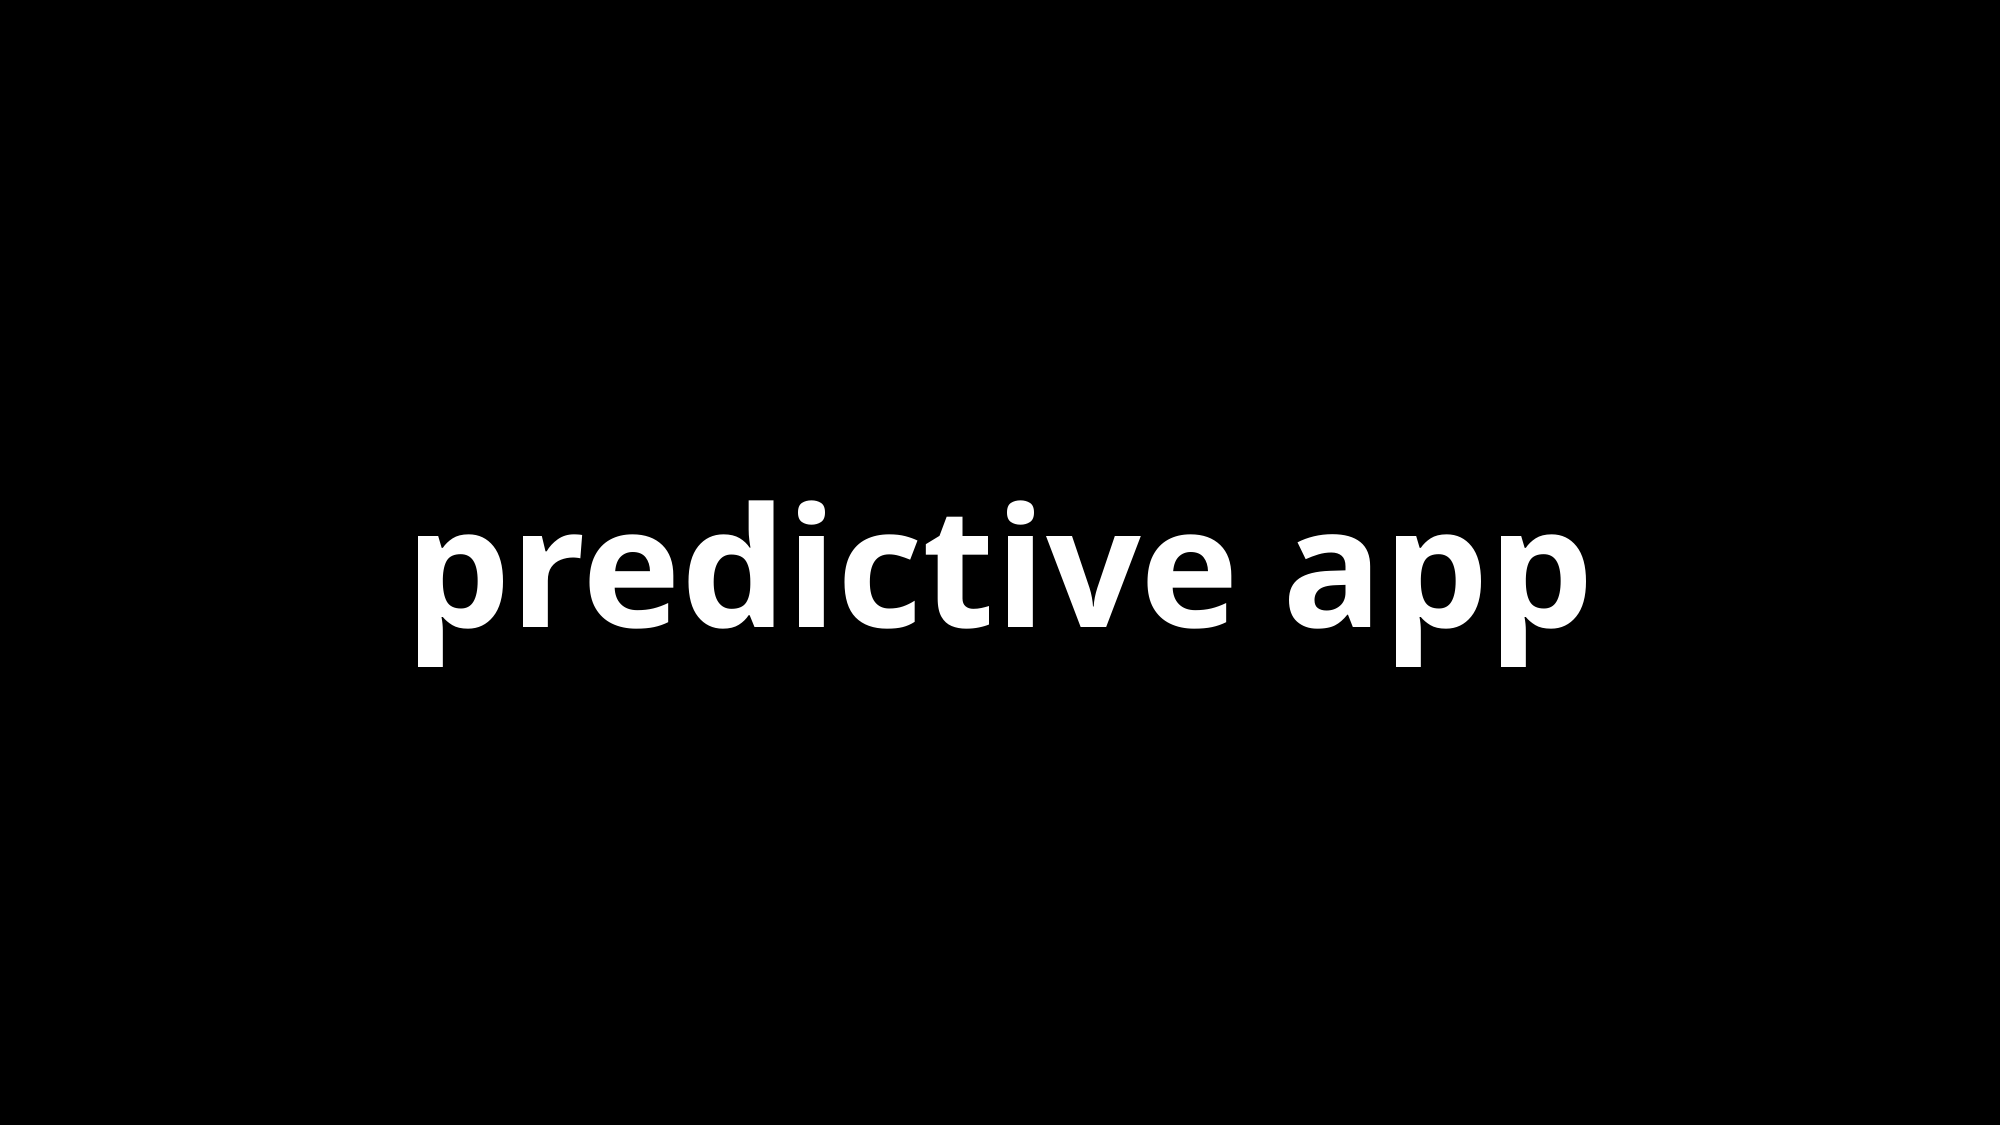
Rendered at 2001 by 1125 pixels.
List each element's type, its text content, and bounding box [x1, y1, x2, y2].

text_box predictive app [390, 453, 1610, 669]
